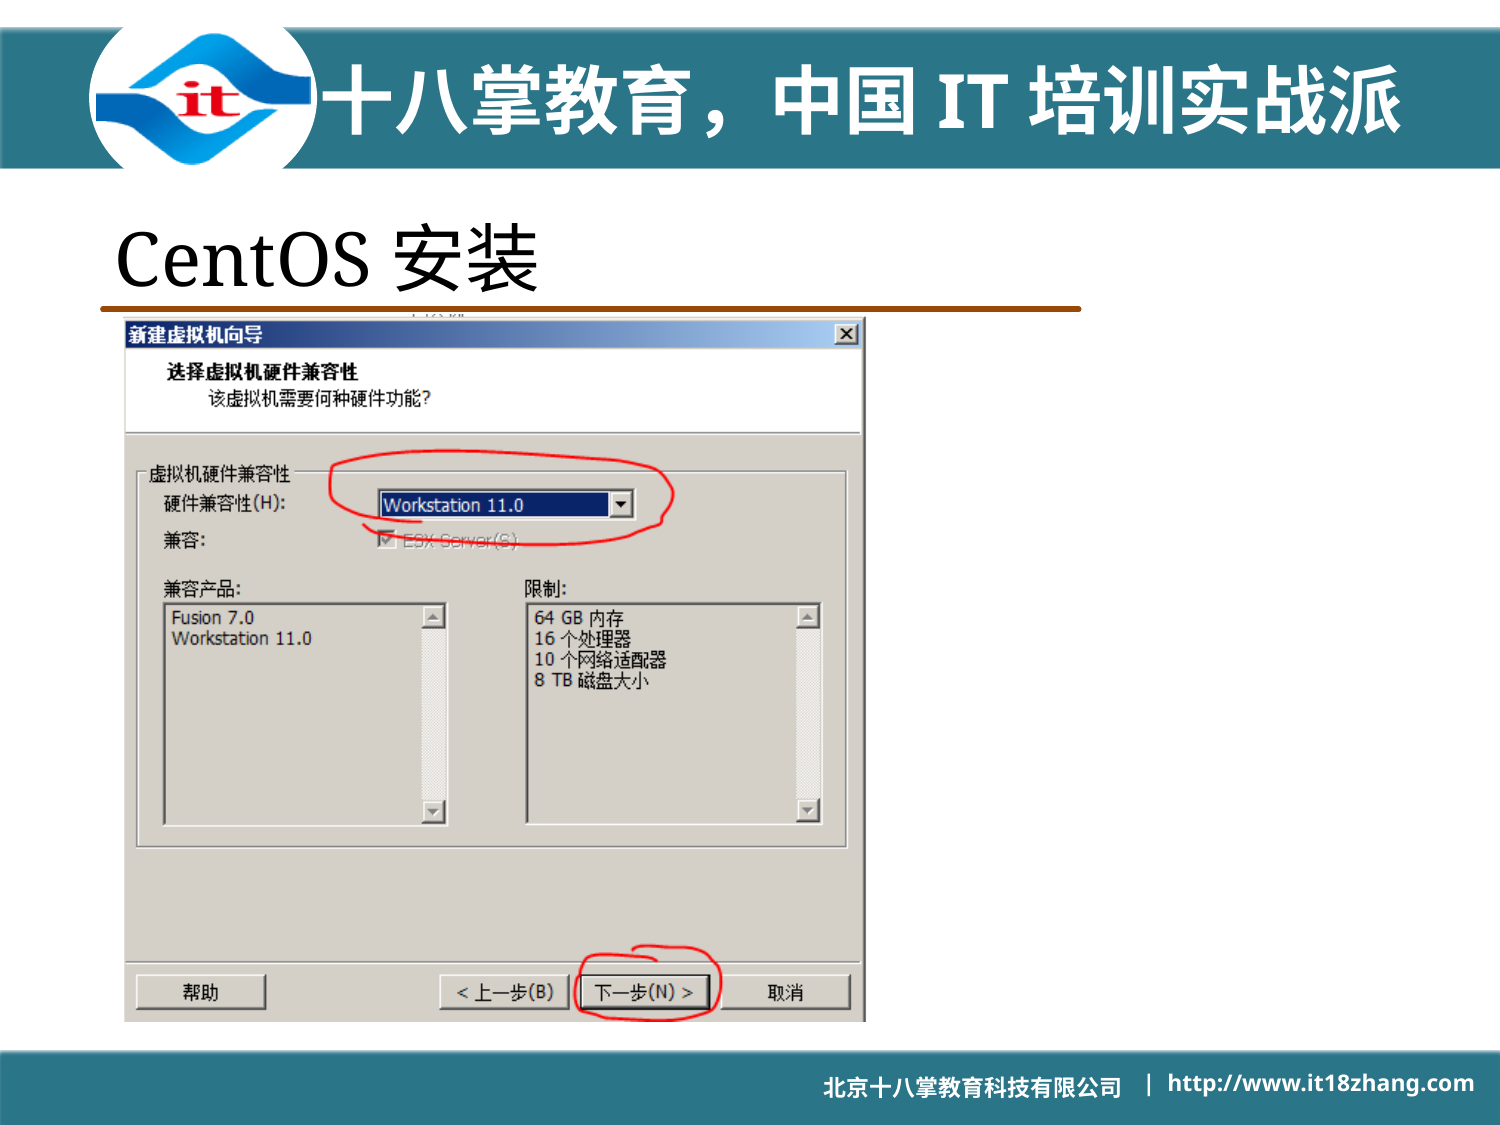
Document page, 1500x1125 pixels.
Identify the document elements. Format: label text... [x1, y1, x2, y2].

picture [123, 314, 869, 1022]
picture [96, 33, 311, 165]
title CentOS安装 [100, 204, 1424, 303]
